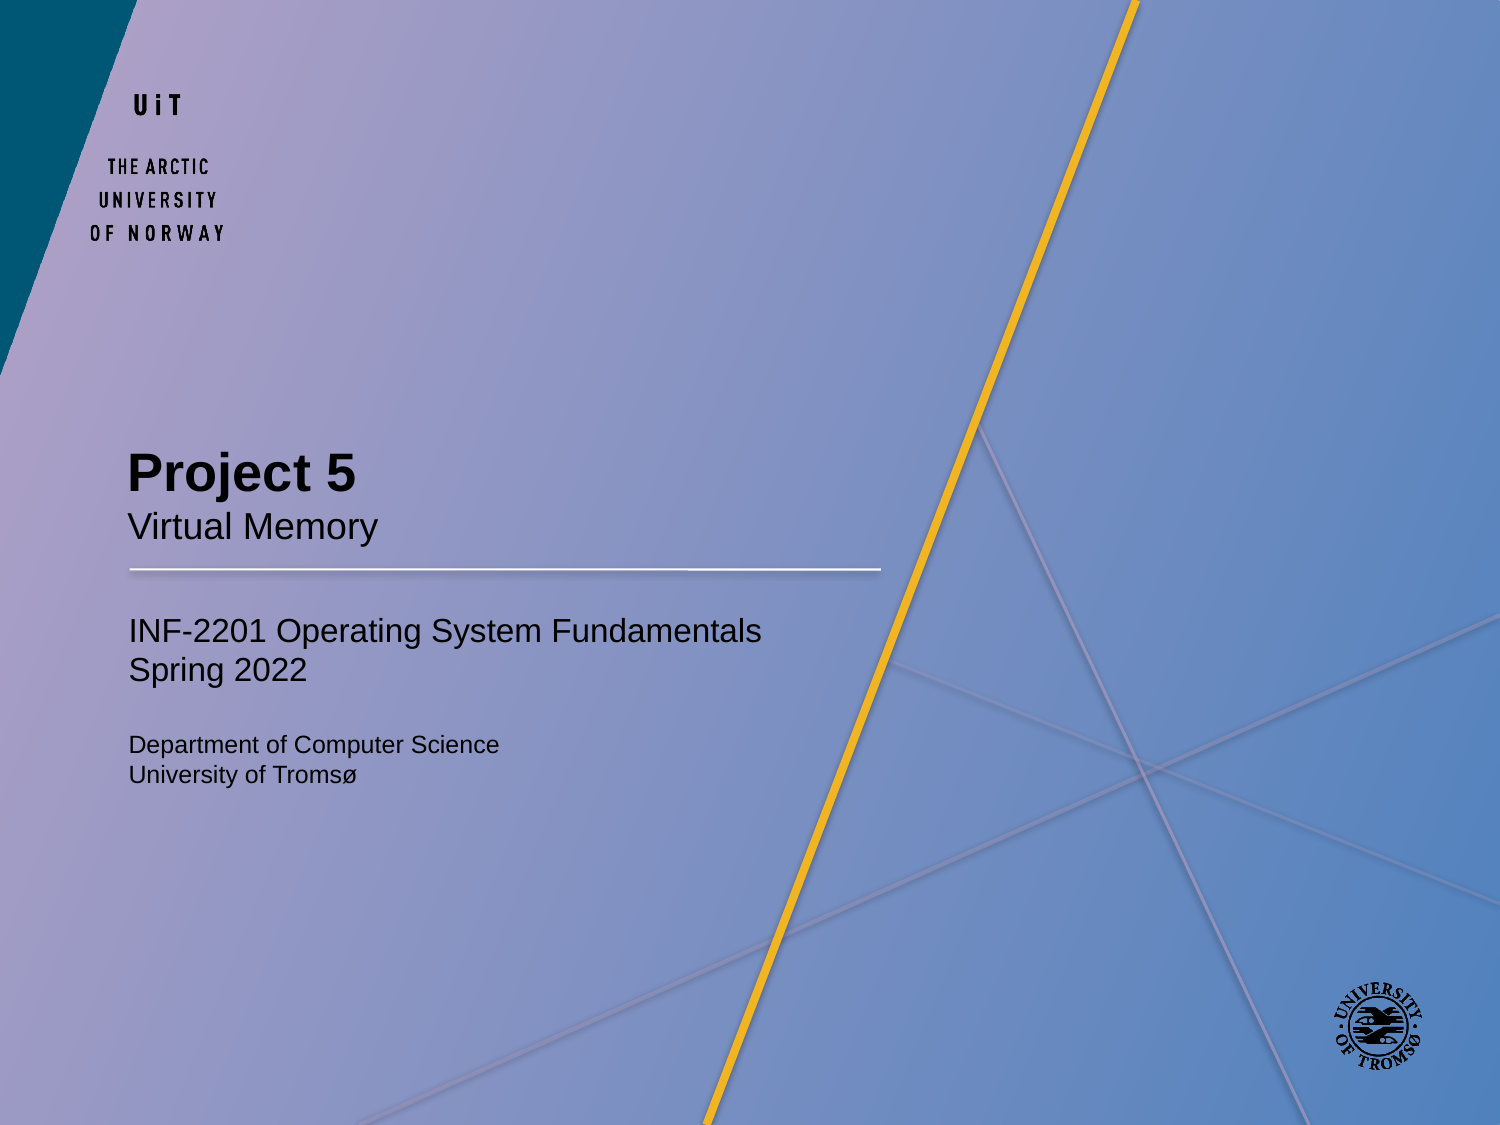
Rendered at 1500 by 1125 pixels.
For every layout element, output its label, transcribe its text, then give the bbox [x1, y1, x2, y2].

text_box INF-2201 Operating System Fundamentals Spring 2022 Department of Computer Science University of Tromsø [113, 601, 1388, 889]
text_box Project 5 Virtual Memory [112, 313, 1388, 555]
picture [1334, 982, 1422, 1070]
picture [2, 0, 223, 375]
